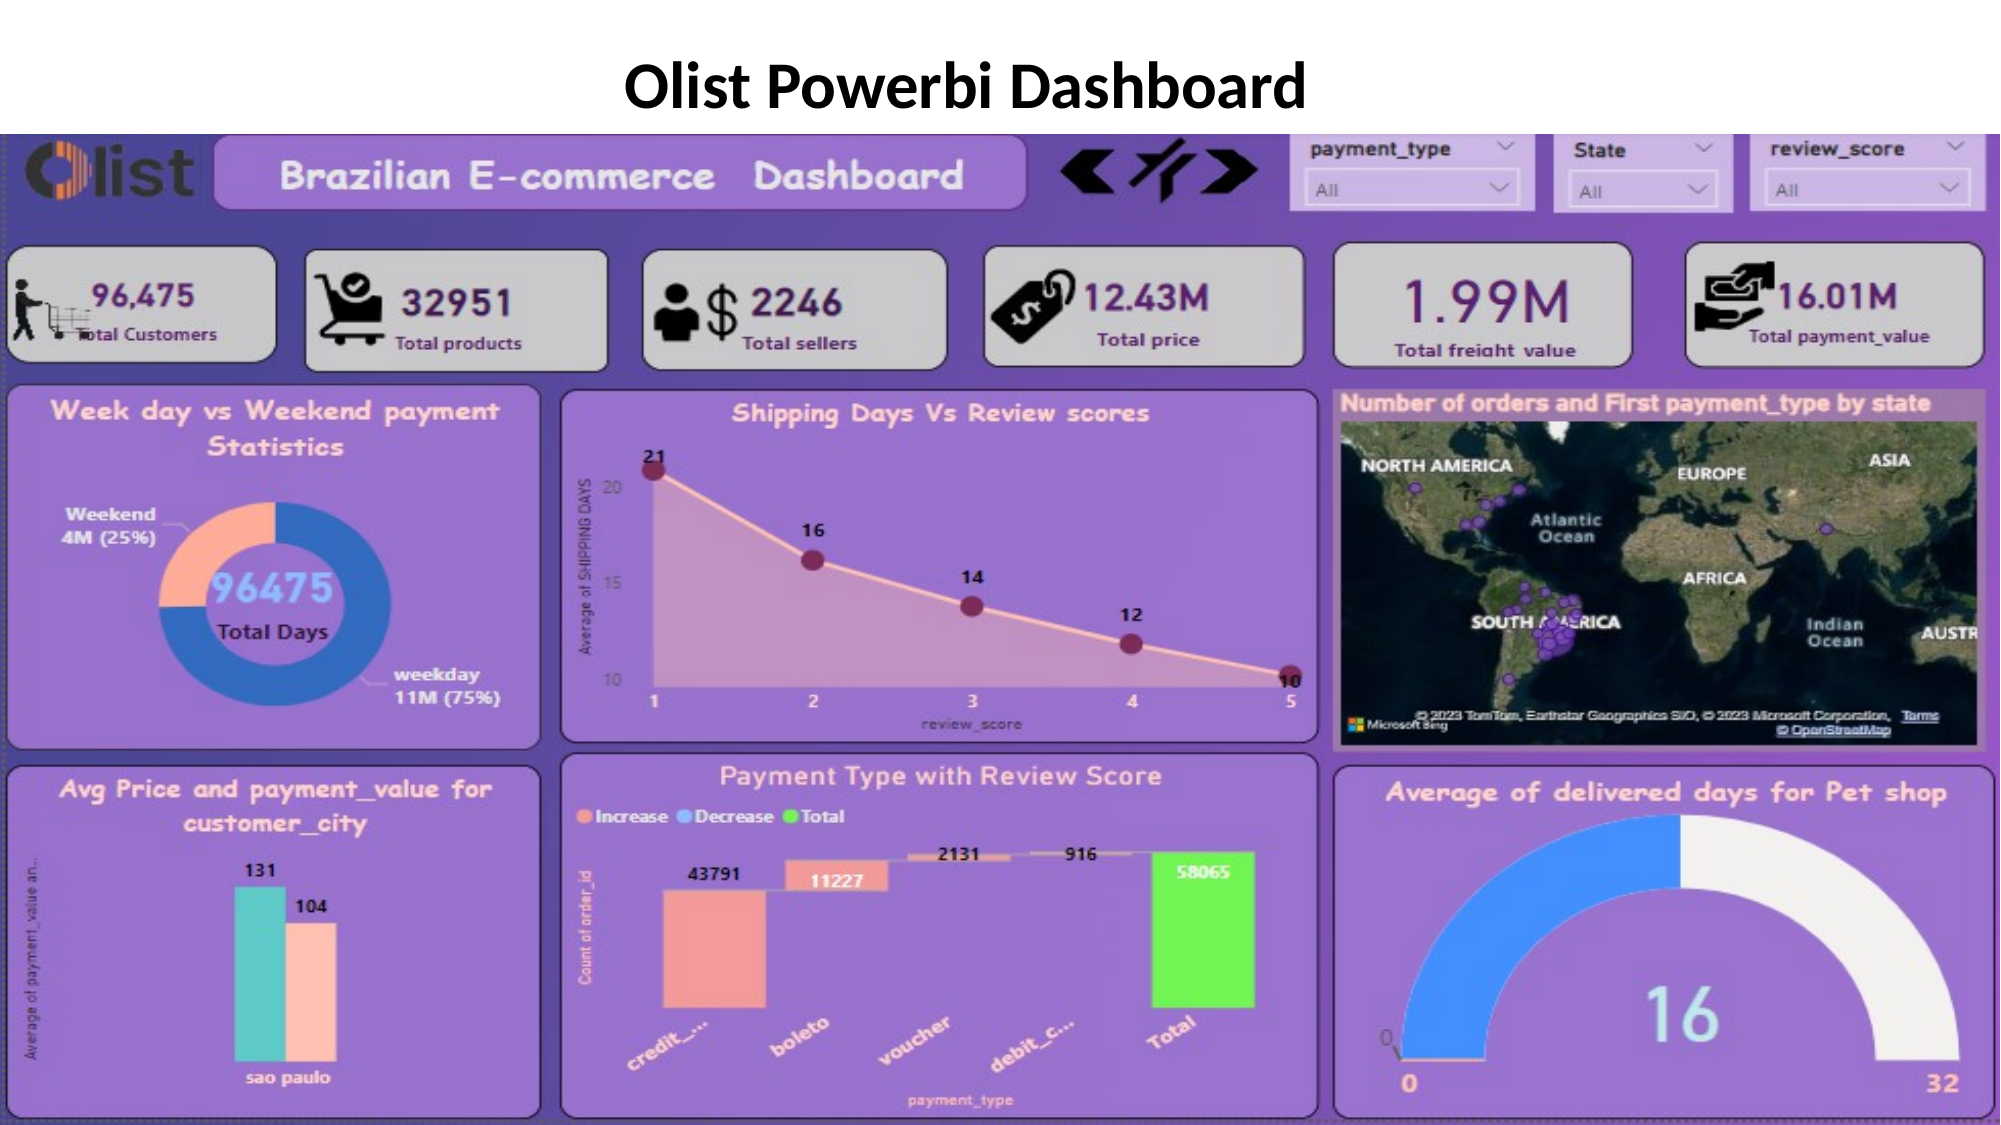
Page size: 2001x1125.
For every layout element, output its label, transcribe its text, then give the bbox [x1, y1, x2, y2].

picture [0, 134, 2000, 1125]
title Olist Powerbi Dashboard [451, 26, 1697, 130]
